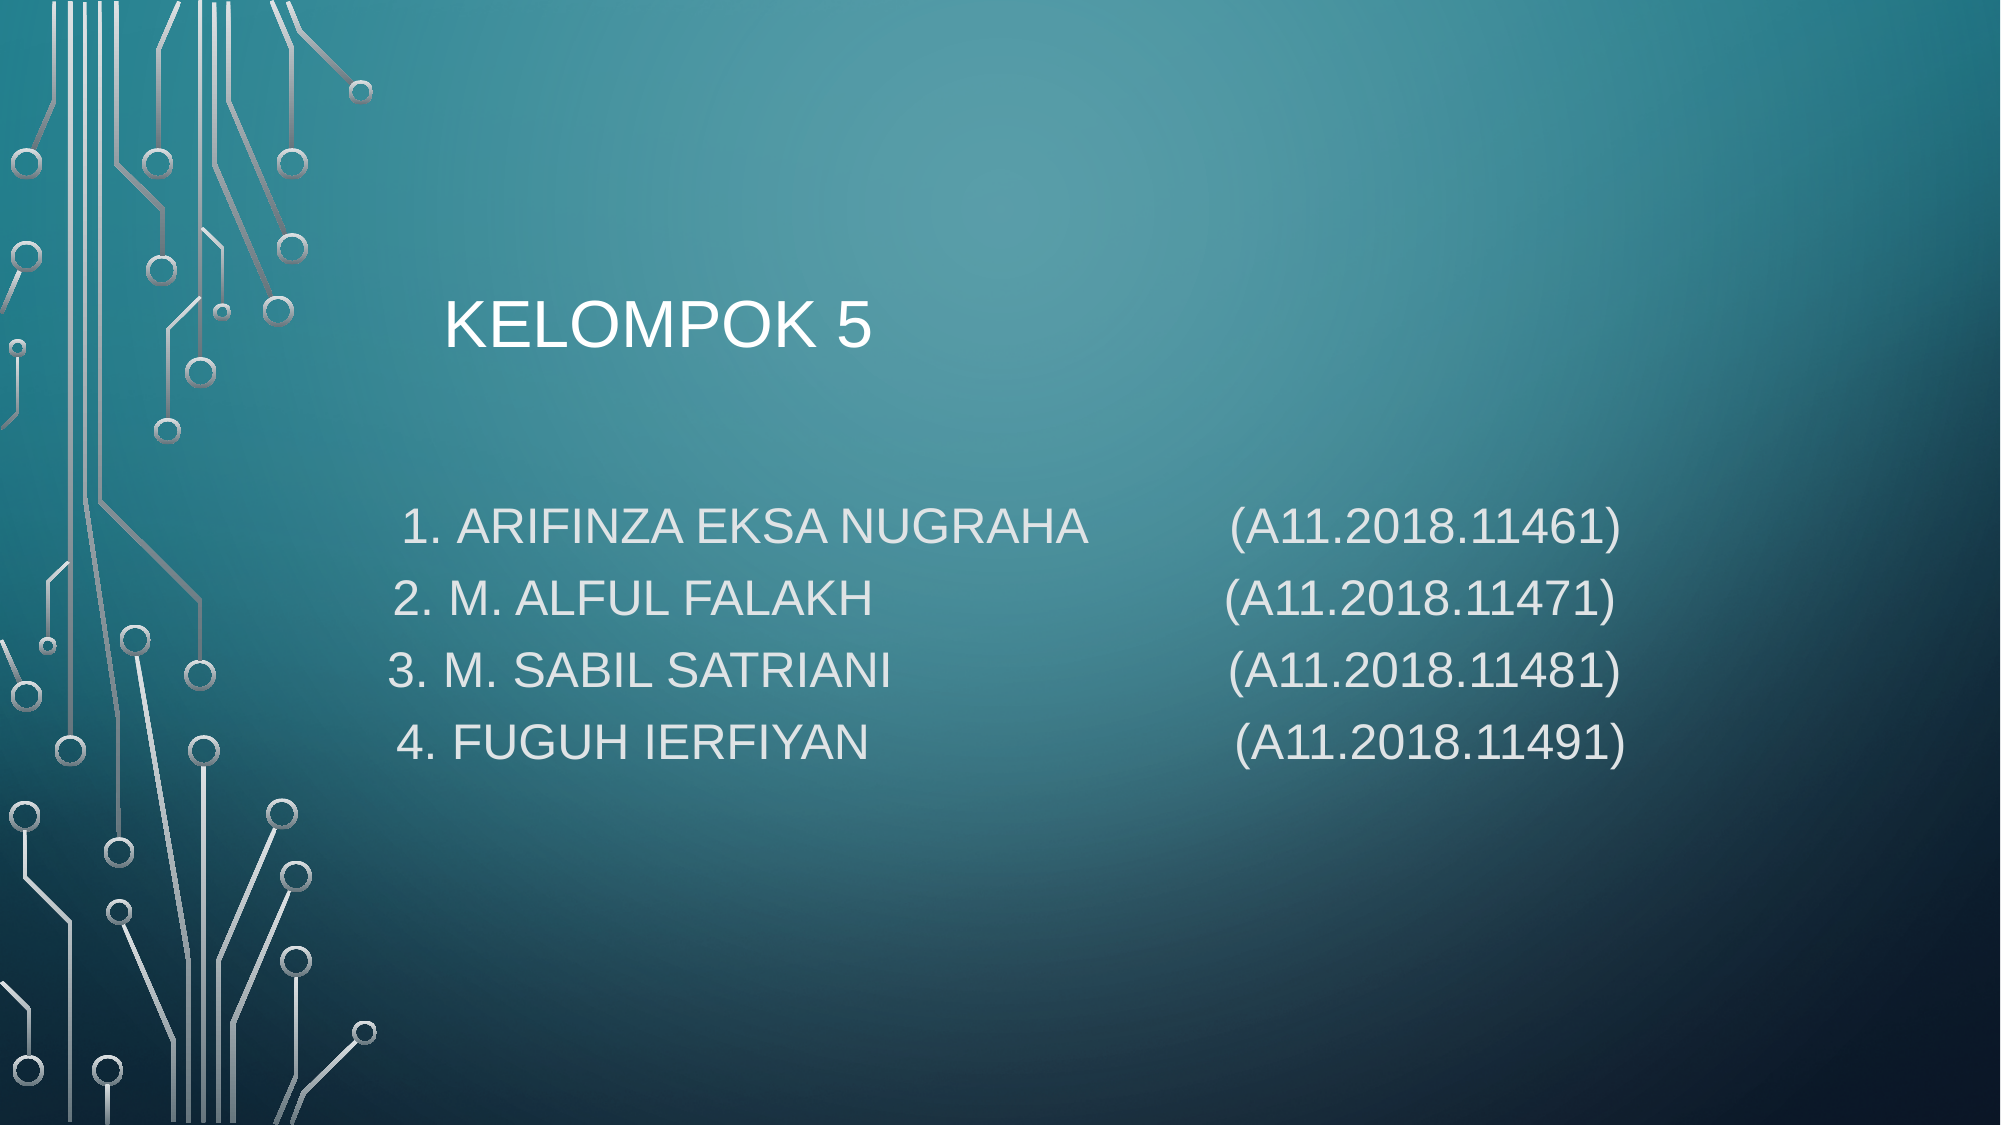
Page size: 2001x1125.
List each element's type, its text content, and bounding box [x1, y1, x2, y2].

title Kelompok 5 [0, 57, 1380, 450]
subtitle 1. Arifinza Eksa Nugraha (A11.2018.11461) 2. M. Alful Falakh (A11.2018.11471) 3. M. Sabil Satriani (A11.2018.11481) 4. Fuguh Ierfiyan (A11.2018.11491) [290, 473, 1733, 746]
